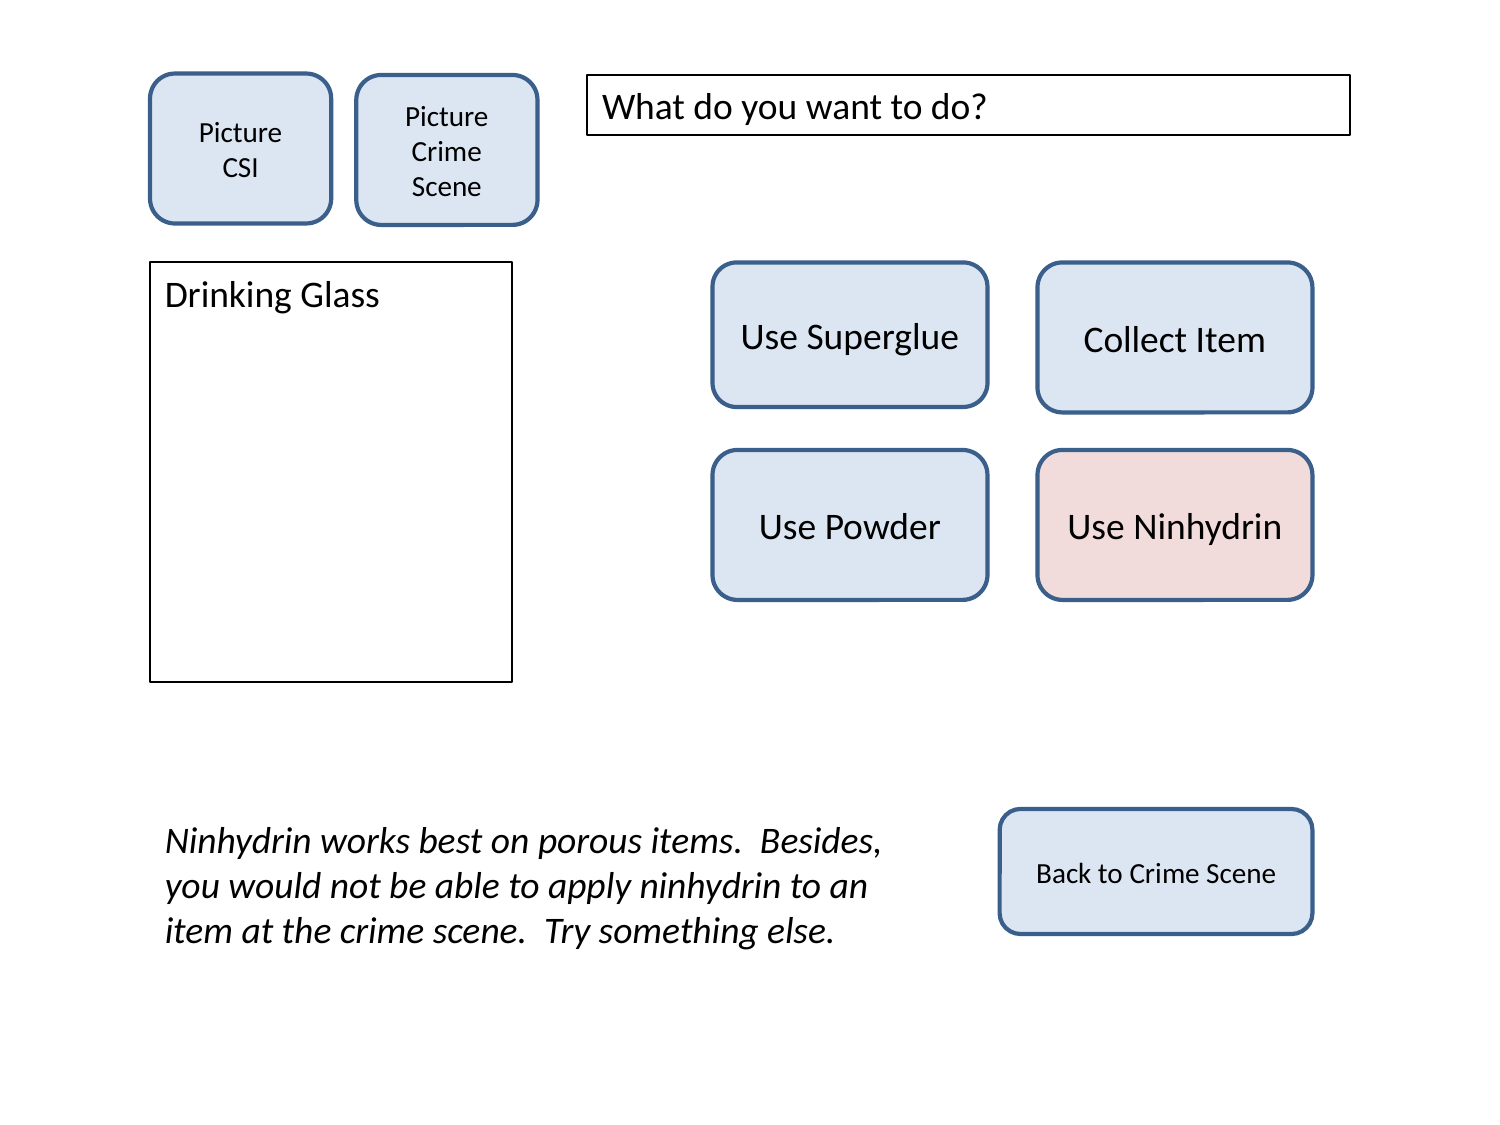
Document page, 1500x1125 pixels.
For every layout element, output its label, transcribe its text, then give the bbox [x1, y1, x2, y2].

text_box Back to Crime Scene [997, 806, 1315, 937]
text_box Use Ninhydrin [1035, 447, 1315, 603]
text_box What do you want to do? [587, 74, 1350, 135]
text_box Use Powder [710, 447, 990, 603]
text_box Picture CSI [147, 71, 334, 226]
text_box Use Superglue [710, 260, 990, 410]
text_box Collect Item [1035, 260, 1315, 415]
text_box Picture Crime Scene [354, 72, 540, 228]
text_box Ninhydrin works best on porous items. Besides, you would not be able to apply ninhydrin to an item at the crime scene. Try something else. [150, 808, 925, 959]
text_box Drinking Glass [149, 262, 513, 683]
